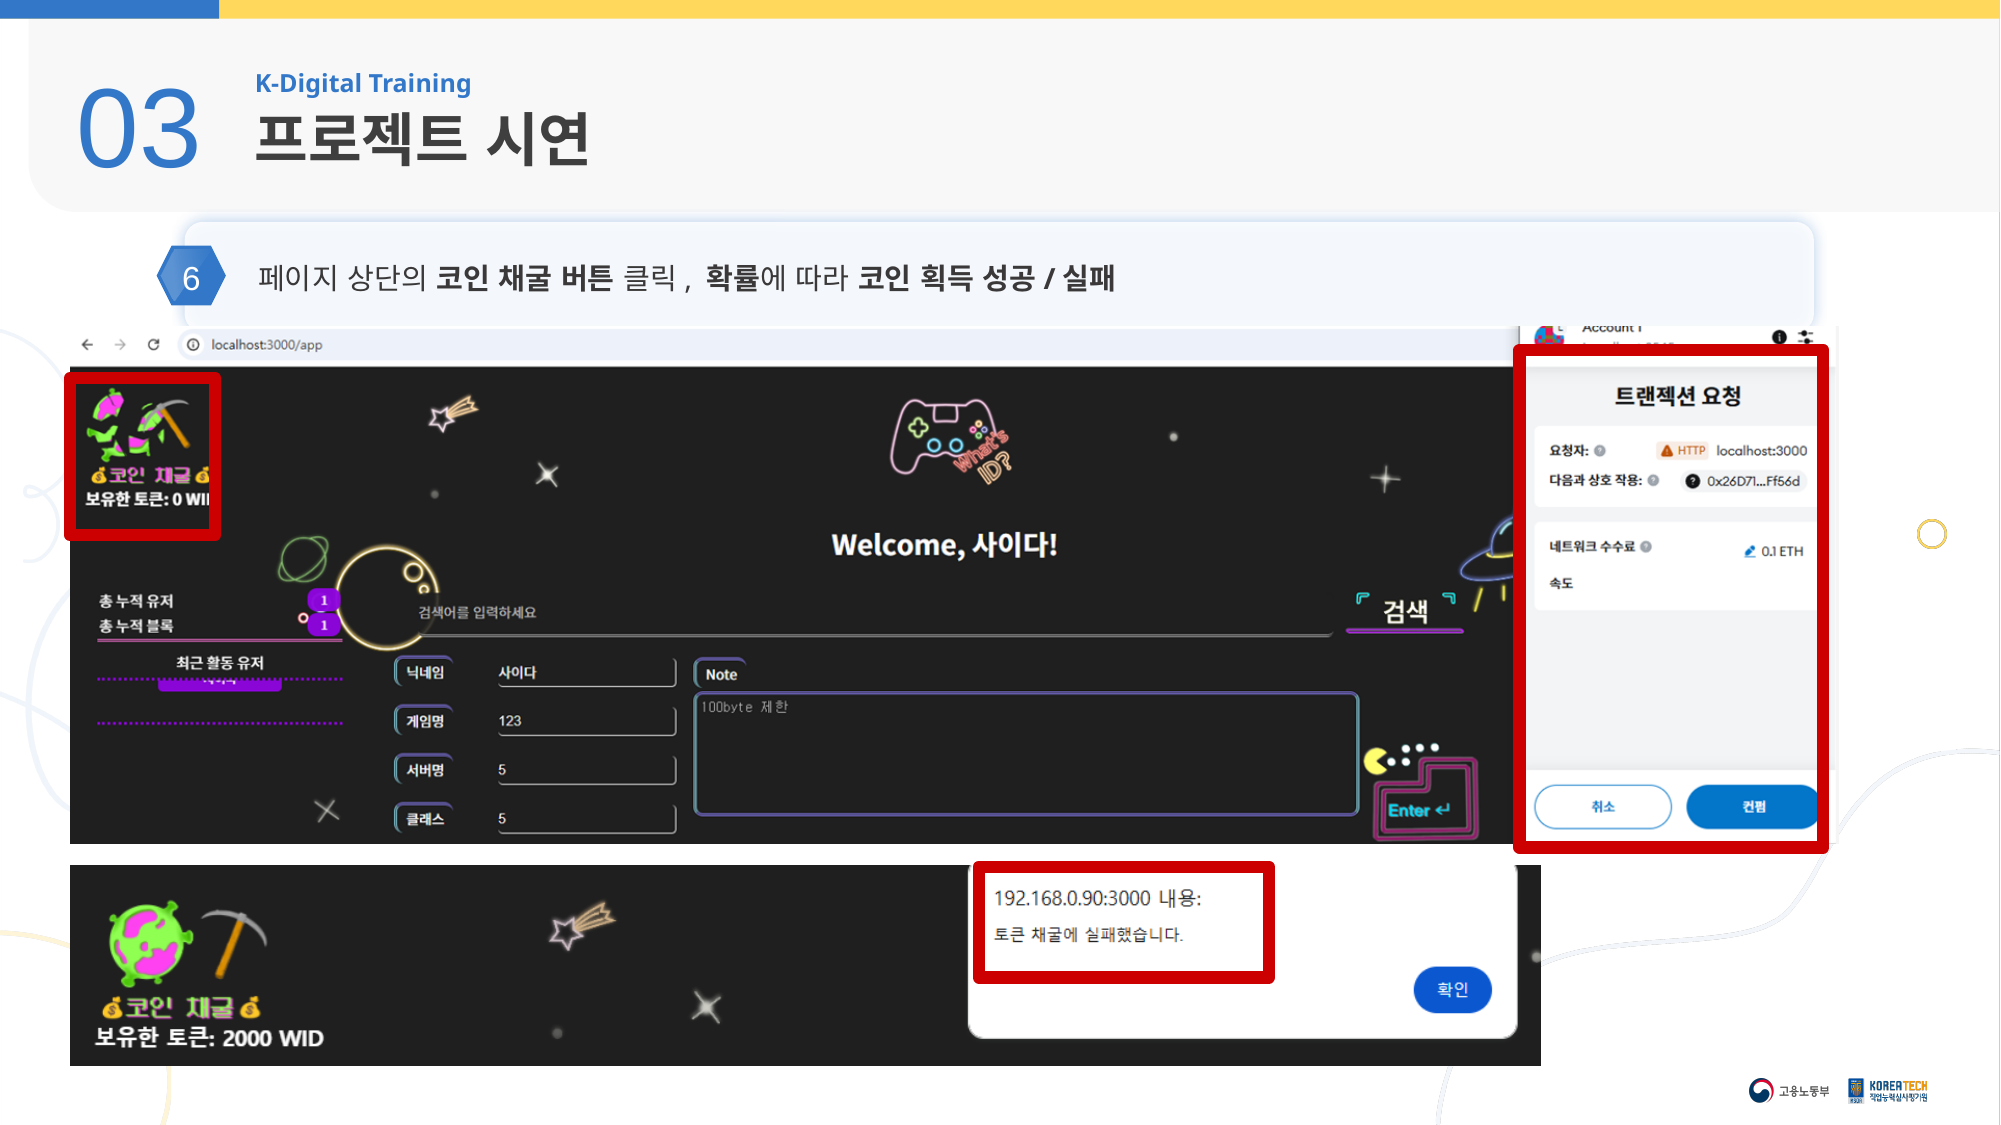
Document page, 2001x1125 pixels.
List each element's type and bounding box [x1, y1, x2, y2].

text_box [155, 241, 225, 305]
text_box [1749, 1097, 1927, 1104]
text_box [61, 54, 1038, 192]
picture [0, 0, 2000, 1125]
